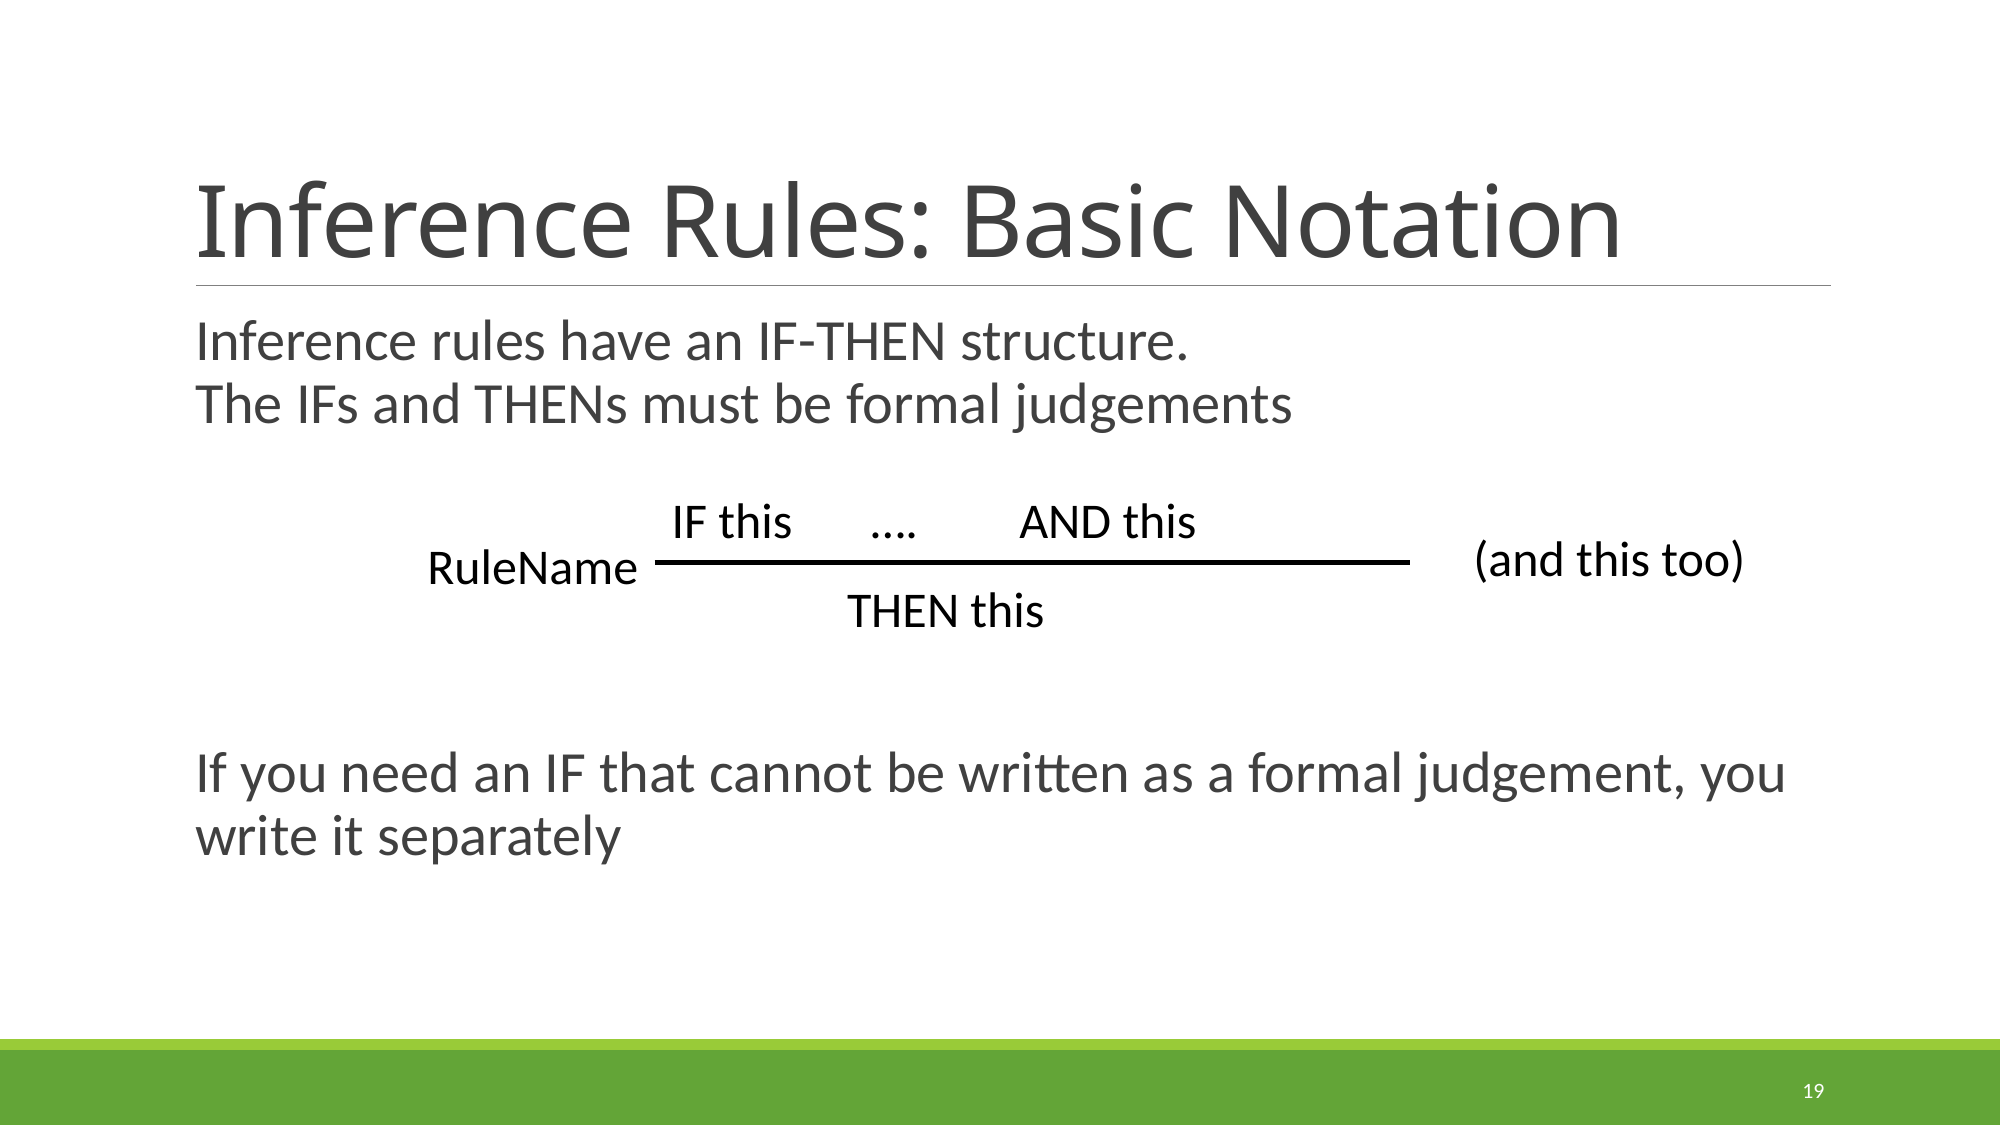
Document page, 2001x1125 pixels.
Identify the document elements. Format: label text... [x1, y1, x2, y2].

text_box THEN this [832, 571, 1060, 646]
text_box IF this …. AND this [656, 481, 1212, 557]
title Inference Rules: Basic Notation [180, 47, 1830, 285]
text_box RuleName [412, 526, 654, 602]
slide_number 19 [1624, 1059, 1840, 1120]
text_box (and this too) [1458, 519, 1761, 594]
list Inference rules have an IF-THEN structure. The IFs and THENs must be formal judgements If you need an IF that cannot be written as a formal judgement, you write it separately [180, 302, 1830, 963]
